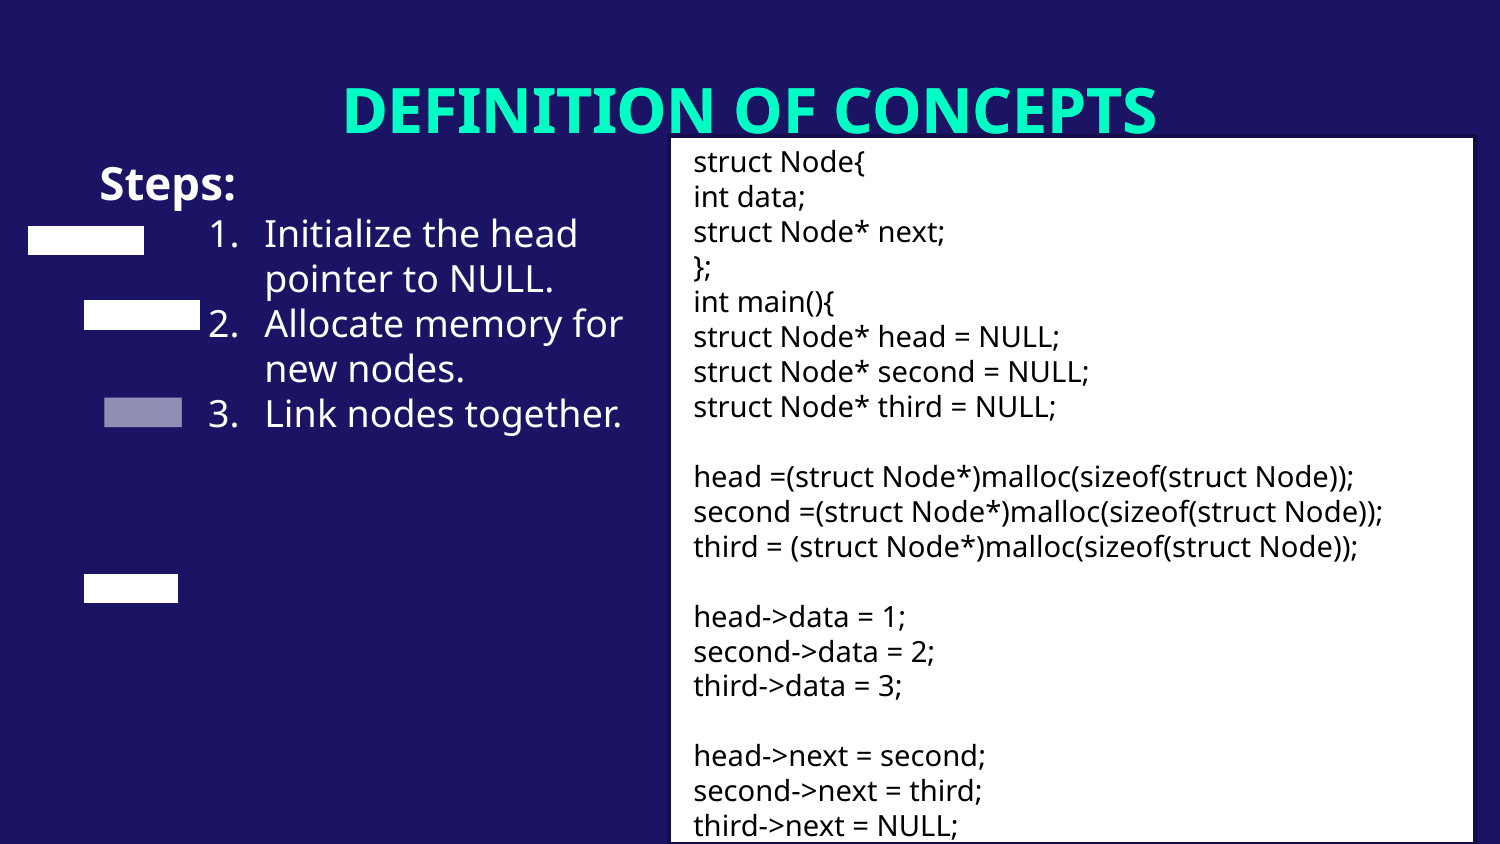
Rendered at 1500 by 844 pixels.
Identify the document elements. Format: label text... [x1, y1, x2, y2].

text_box [84, 573, 174, 604]
text_box [28, 225, 144, 256]
subtitle Initialize the head pointer to NULL. Allocate memory for new nodes. Link nodes together. [174, 209, 662, 617]
text_box [667, 134, 1478, 844]
text_box [104, 397, 174, 428]
title Steps: [84, 151, 440, 210]
text_box DEFINITION OF CONCEPTS [209, 56, 1291, 166]
text_box struct Node{ int data; struct Node* next; }; int main(){ struct Node* head = NULL; struct Node* second = NULL; struct Node* third = NULL; head =(struct Node*)malloc(sizeof(struct Node)); second =(struct Node*)malloc(sizeof(struct Node)); third = (struct Node*)malloc(sizeof(struct Node)); head->data = 1; second->data = 2; third->data = 3; head->next = second; second->next = third; third->next = NULL; [678, 136, 1486, 844]
text_box [84, 300, 174, 330]
